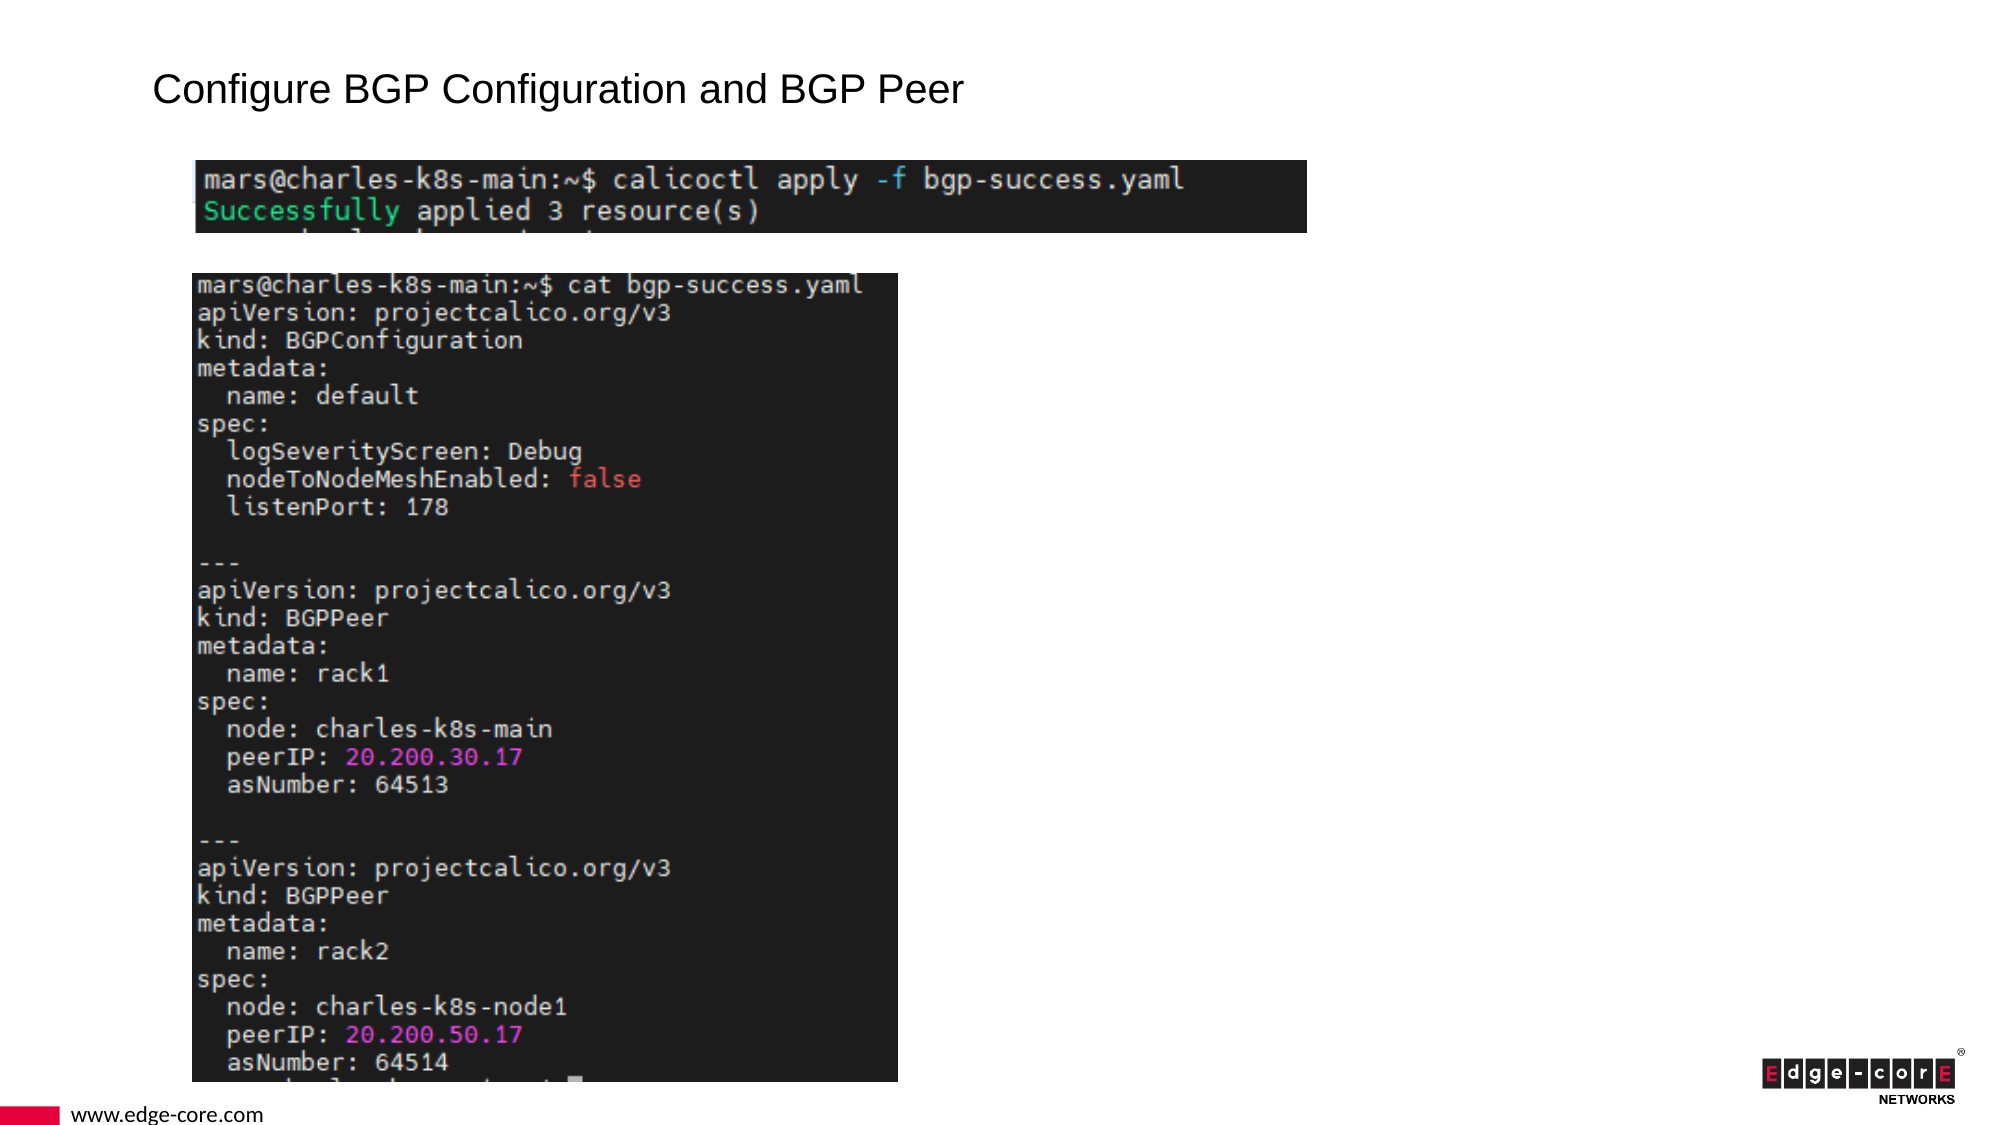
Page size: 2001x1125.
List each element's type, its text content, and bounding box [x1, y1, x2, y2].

title Configure BGP Configuration and BGP Peer [137, 59, 1863, 120]
picture [192, 160, 1307, 233]
picture [1758, 1046, 1966, 1107]
picture [192, 273, 898, 1082]
